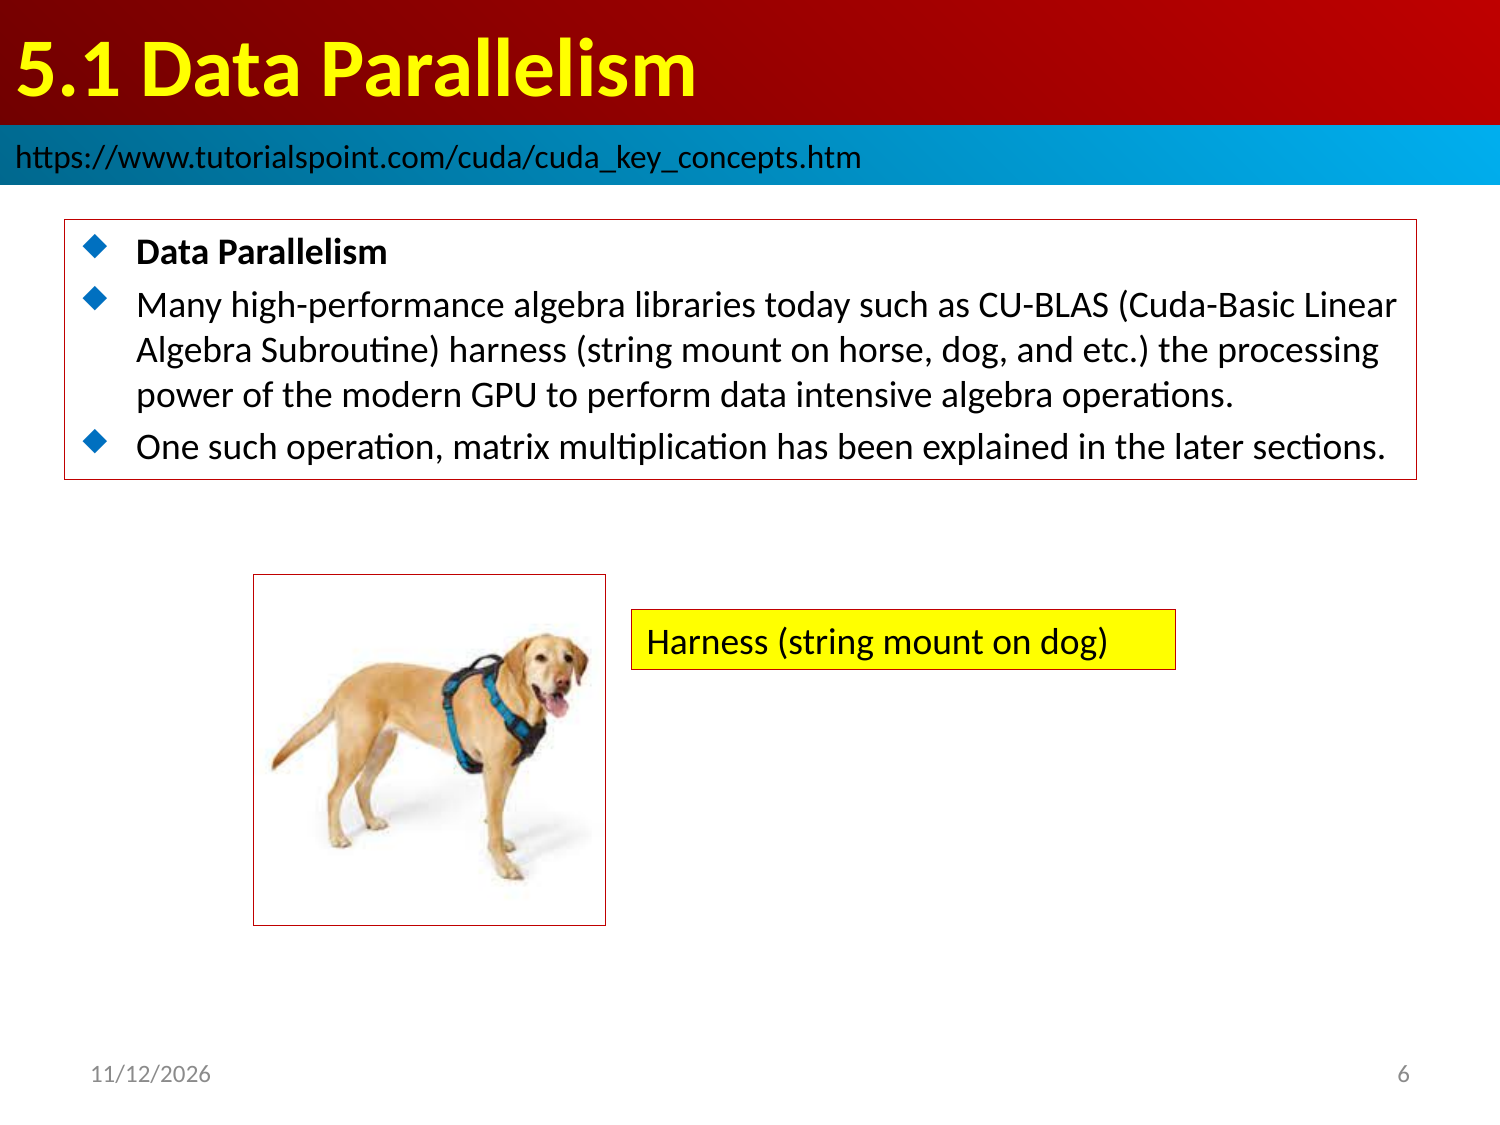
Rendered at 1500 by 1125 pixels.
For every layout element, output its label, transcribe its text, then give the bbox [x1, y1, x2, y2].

subtitle Data Parallelism Many high-performance algebra libraries today such as CU-BLAS (Cuda-Basic Linear Algebra Subroutine) harness (string mount on horse, dog, and etc.) the processing power of the modern GPU to perform data intensive algebra operations. One such operation, matrix multiplication has been explained in the later sections. [64, 219, 1417, 480]
text_box Harness (string mount on dog) [631, 609, 1176, 670]
picture [253, 574, 606, 927]
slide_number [75, 1042, 425, 1103]
title 5.1 Data Parallelism [0, 0, 1500, 125]
slide_number 6 [1074, 1042, 1425, 1103]
text_box https://www.tutorialspoint.com/cuda/cuda_key_concepts.htm [0, 125, 1500, 185]
